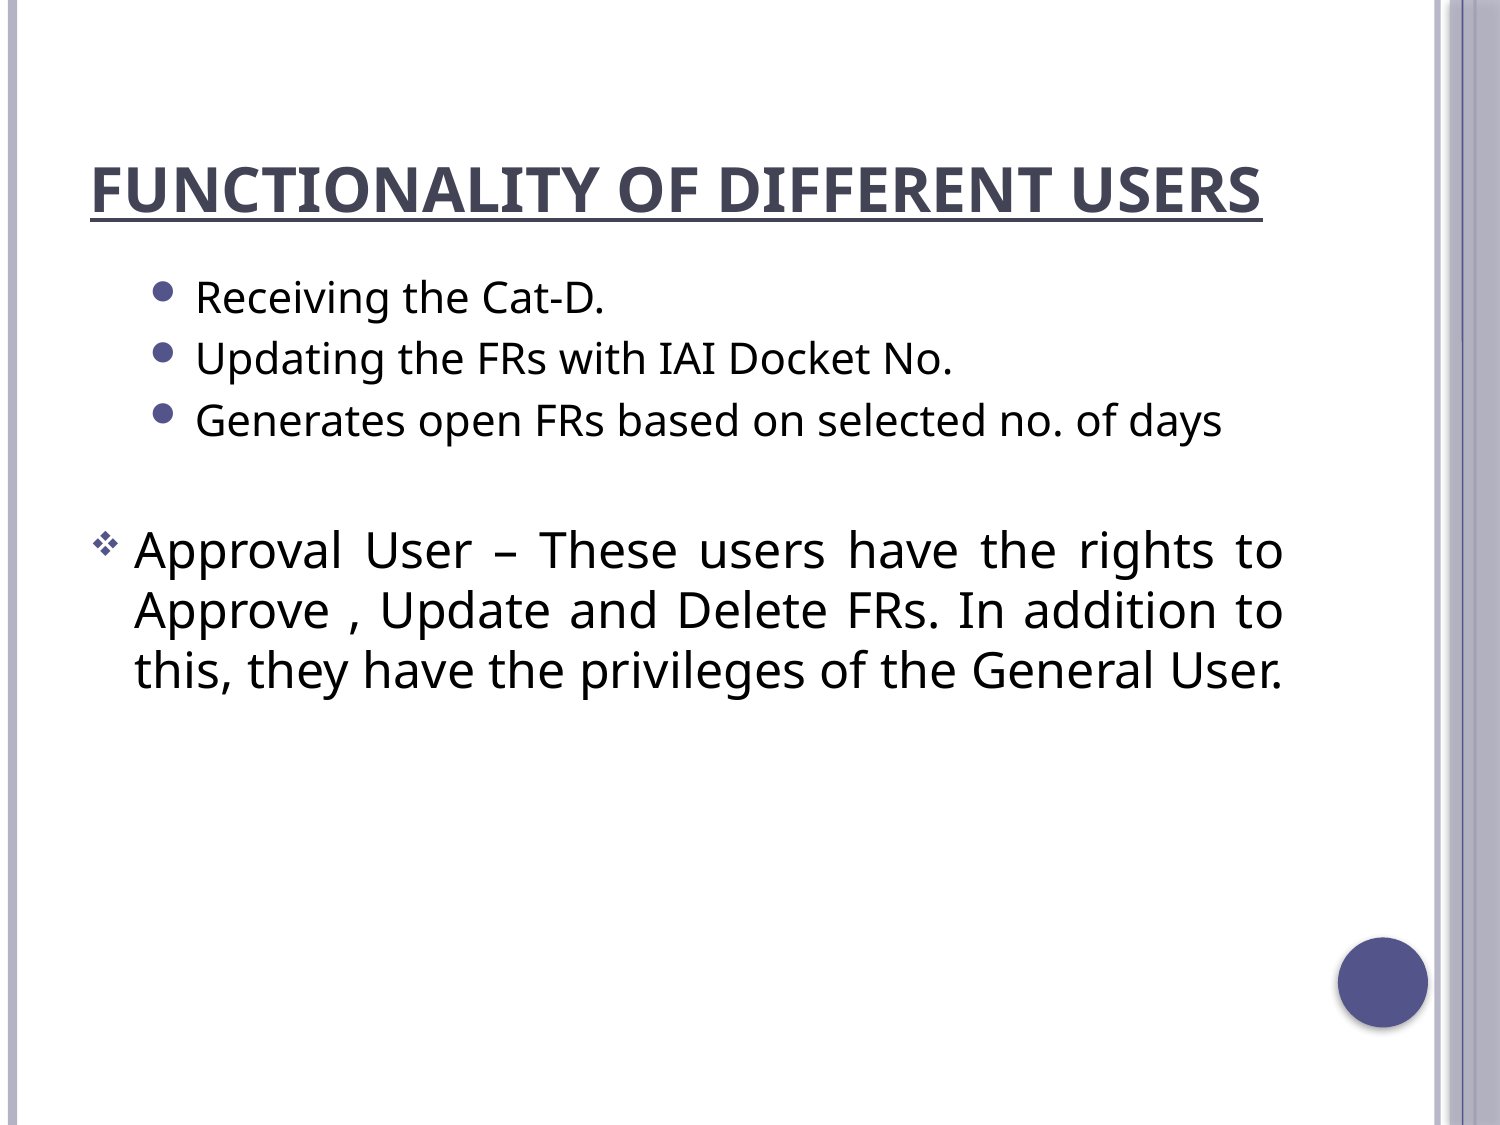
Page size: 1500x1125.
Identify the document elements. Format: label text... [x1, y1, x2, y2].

title Functionality of different Users [75, 45, 1300, 233]
list Receiving the Cat-D. Updating the FRs with IAI Docket No. Generates open FRs based on selected no. of days Approval User – These users have the rights to Approve , Update and Delete FRs. In addition to this, they have the privileges of the General User. [75, 262, 1300, 1062]
